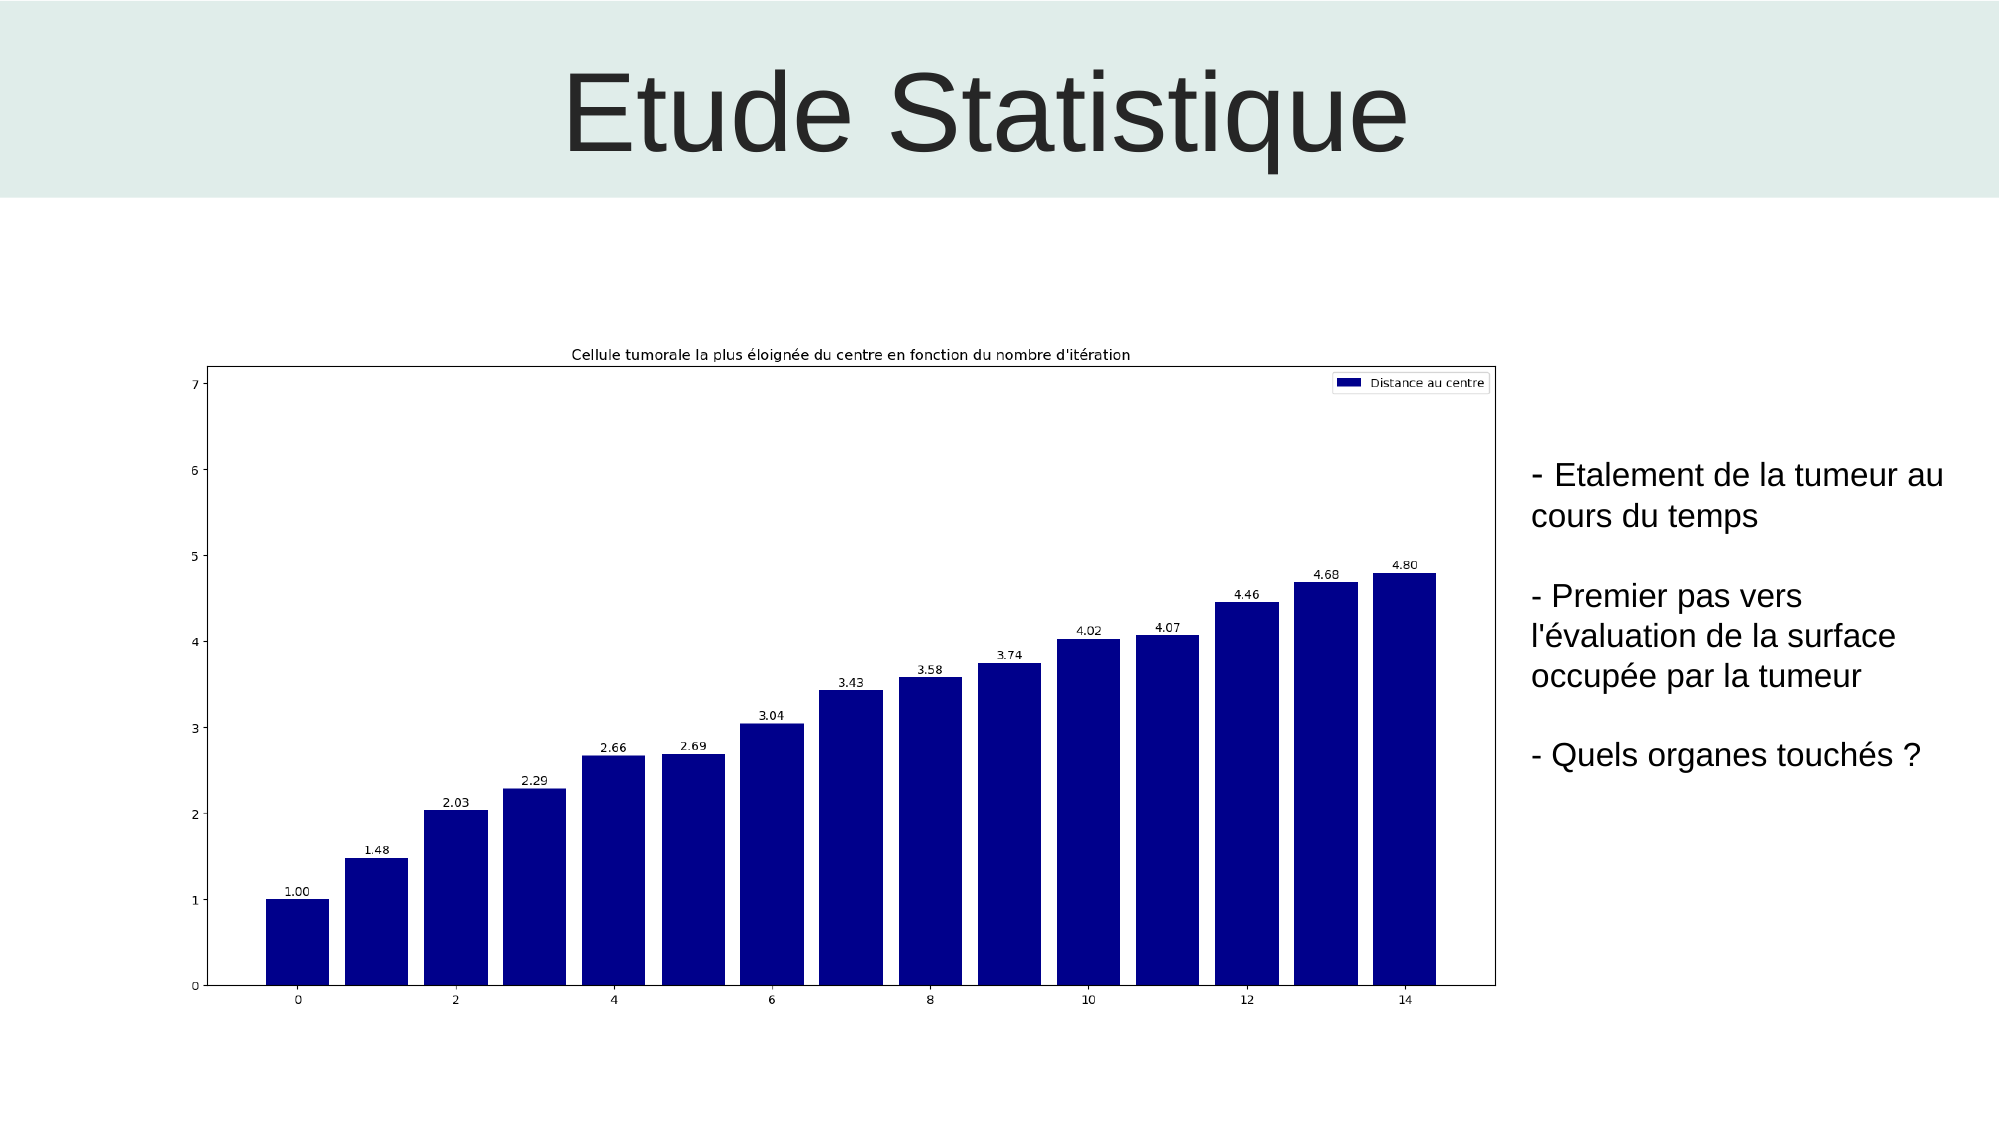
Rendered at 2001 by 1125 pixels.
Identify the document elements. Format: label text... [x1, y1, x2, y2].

list Etude Statistique [53, 55, 1952, 175]
text_box - Etalement de la tumeur au cours du temps - Premier pas vers l'évaluation de la surface occupée par la tumeur - Quels organes touchés ? [1661, 441, 1967, 782]
text_box [0, 0, 2000, 199]
picture [0, 270, 1661, 1073]
